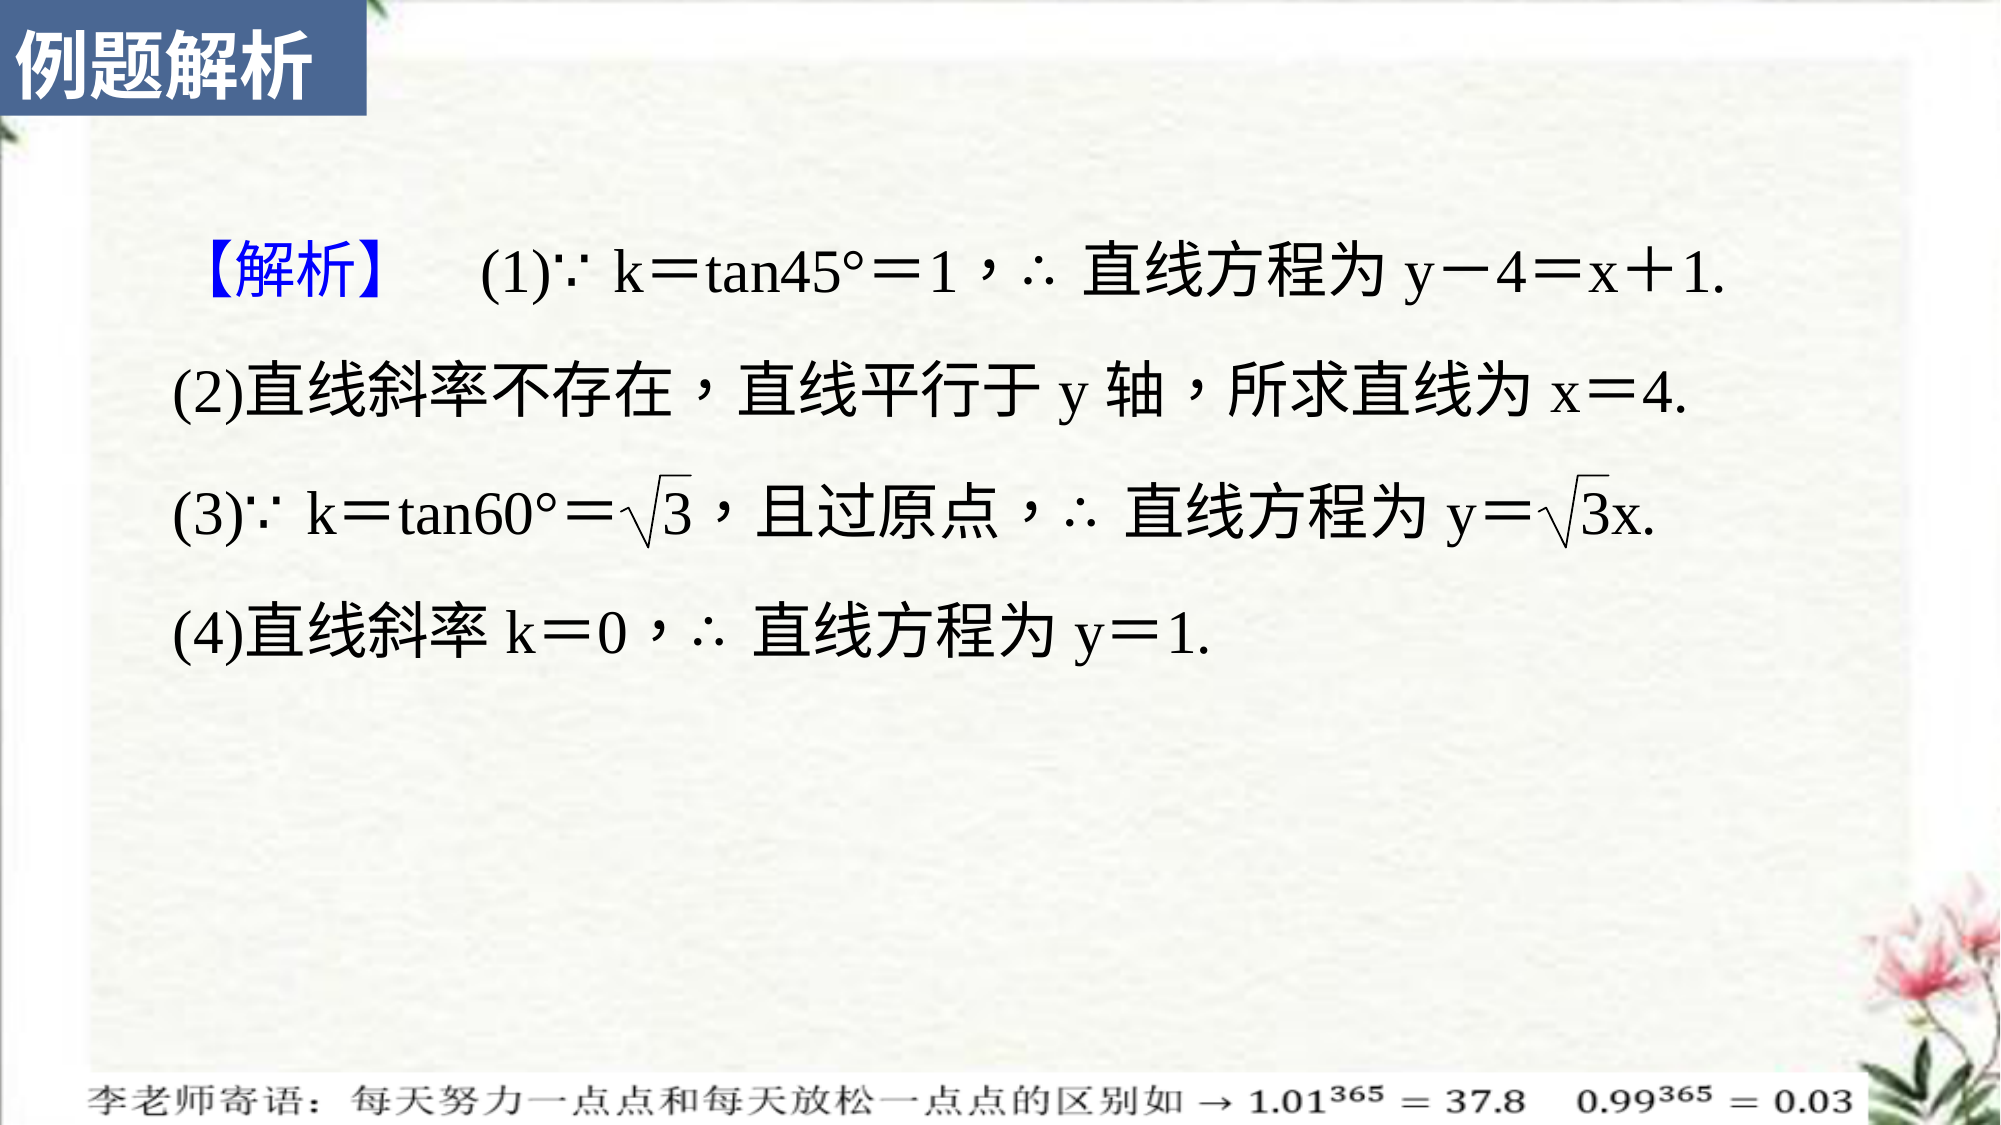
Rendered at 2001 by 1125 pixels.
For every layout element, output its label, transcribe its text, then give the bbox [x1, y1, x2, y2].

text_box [49, 16, 1765, 1108]
picture [0, 0, 2001, 1125]
text_box 例题解析 [0, 0, 367, 116]
